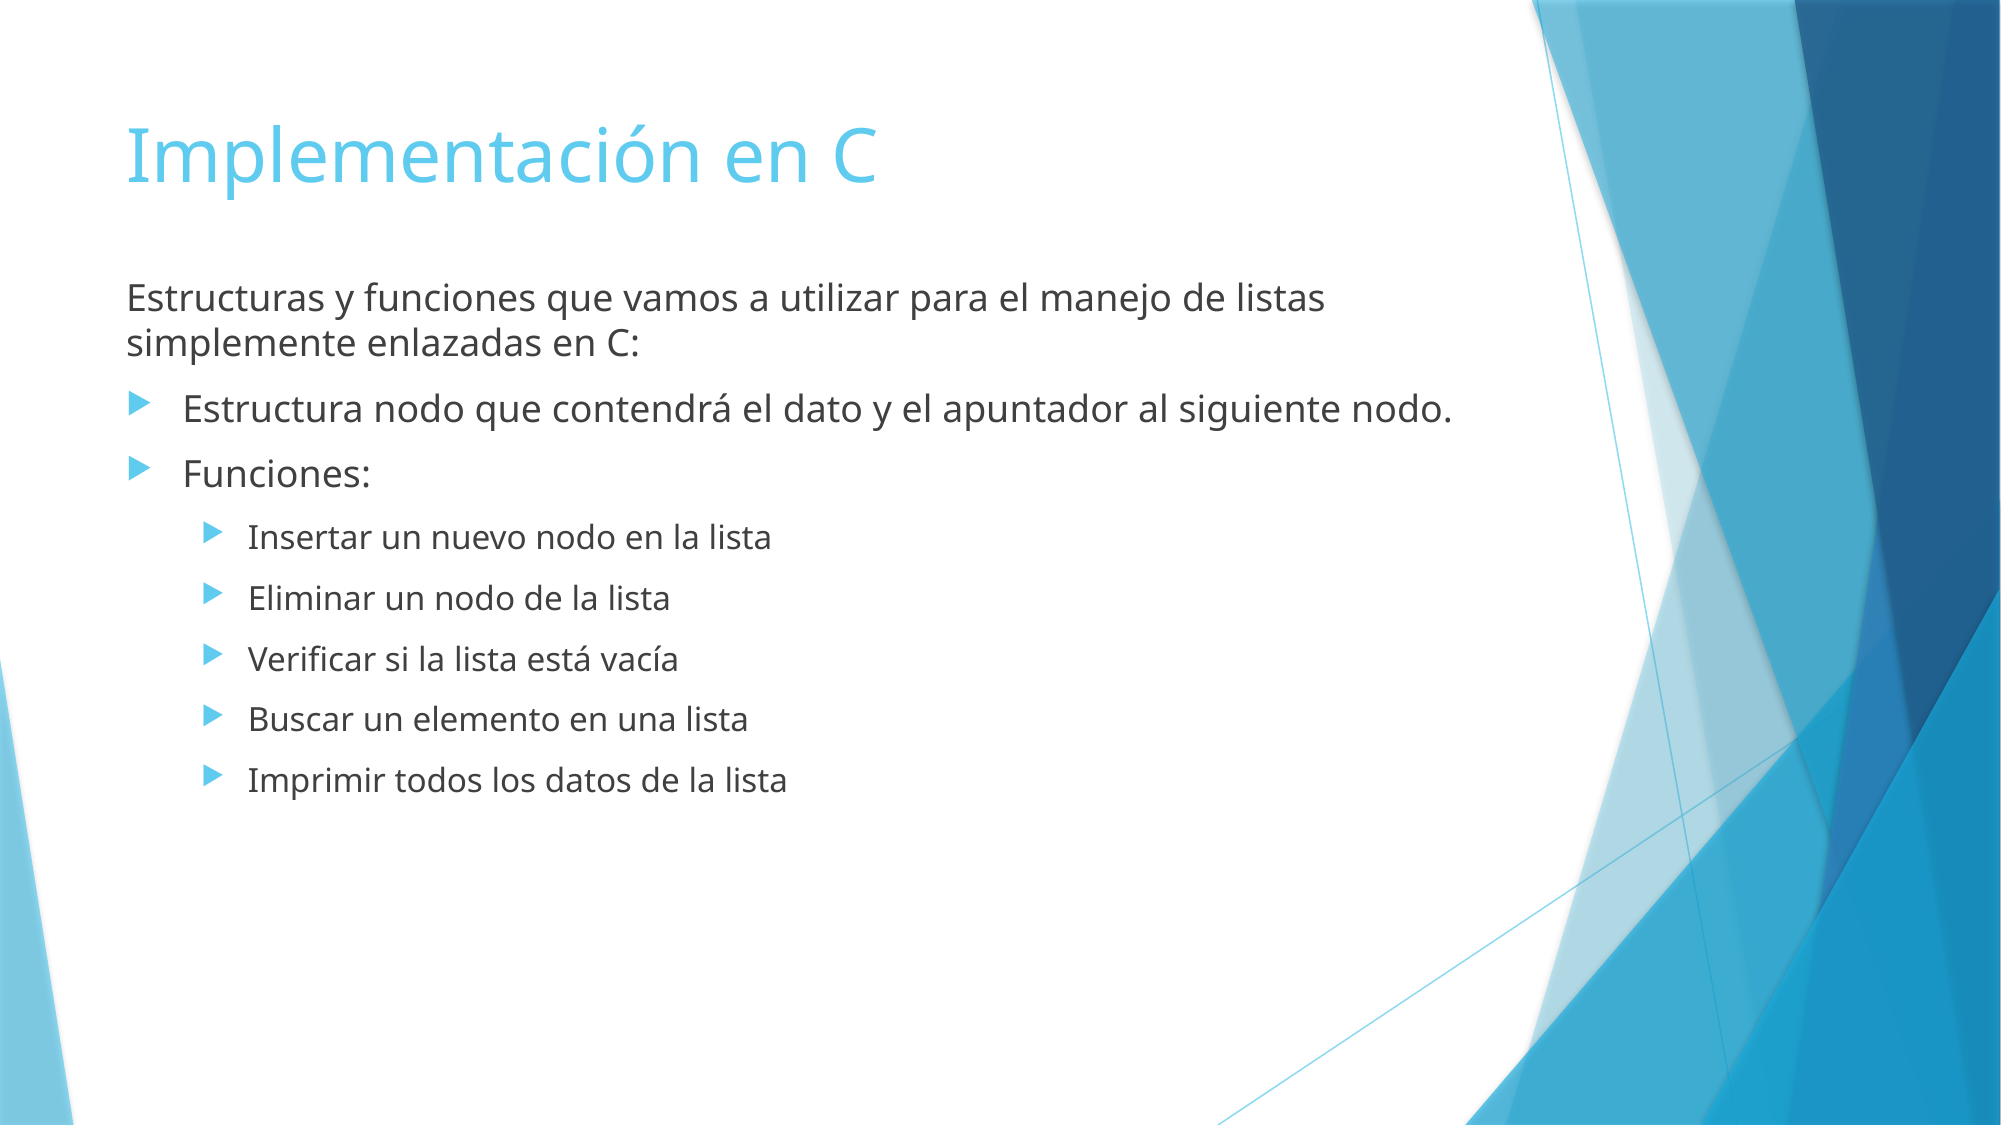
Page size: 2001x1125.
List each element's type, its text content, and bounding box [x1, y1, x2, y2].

title Implementación en C [111, 99, 1522, 266]
list Estructuras y funciones que vamos a utilizar para el manejo de listas simplemente enlazadas en C: Estructura nodo que contendrá el dato y el apuntador al siguiente nodo. Funciones: Insertar un nuevo nodo en la lista Eliminar un nodo de la lista Verificar si la lista está vacía Buscar un elemento en una lista Imprimir todos los datos de la lista [111, 266, 1522, 992]
